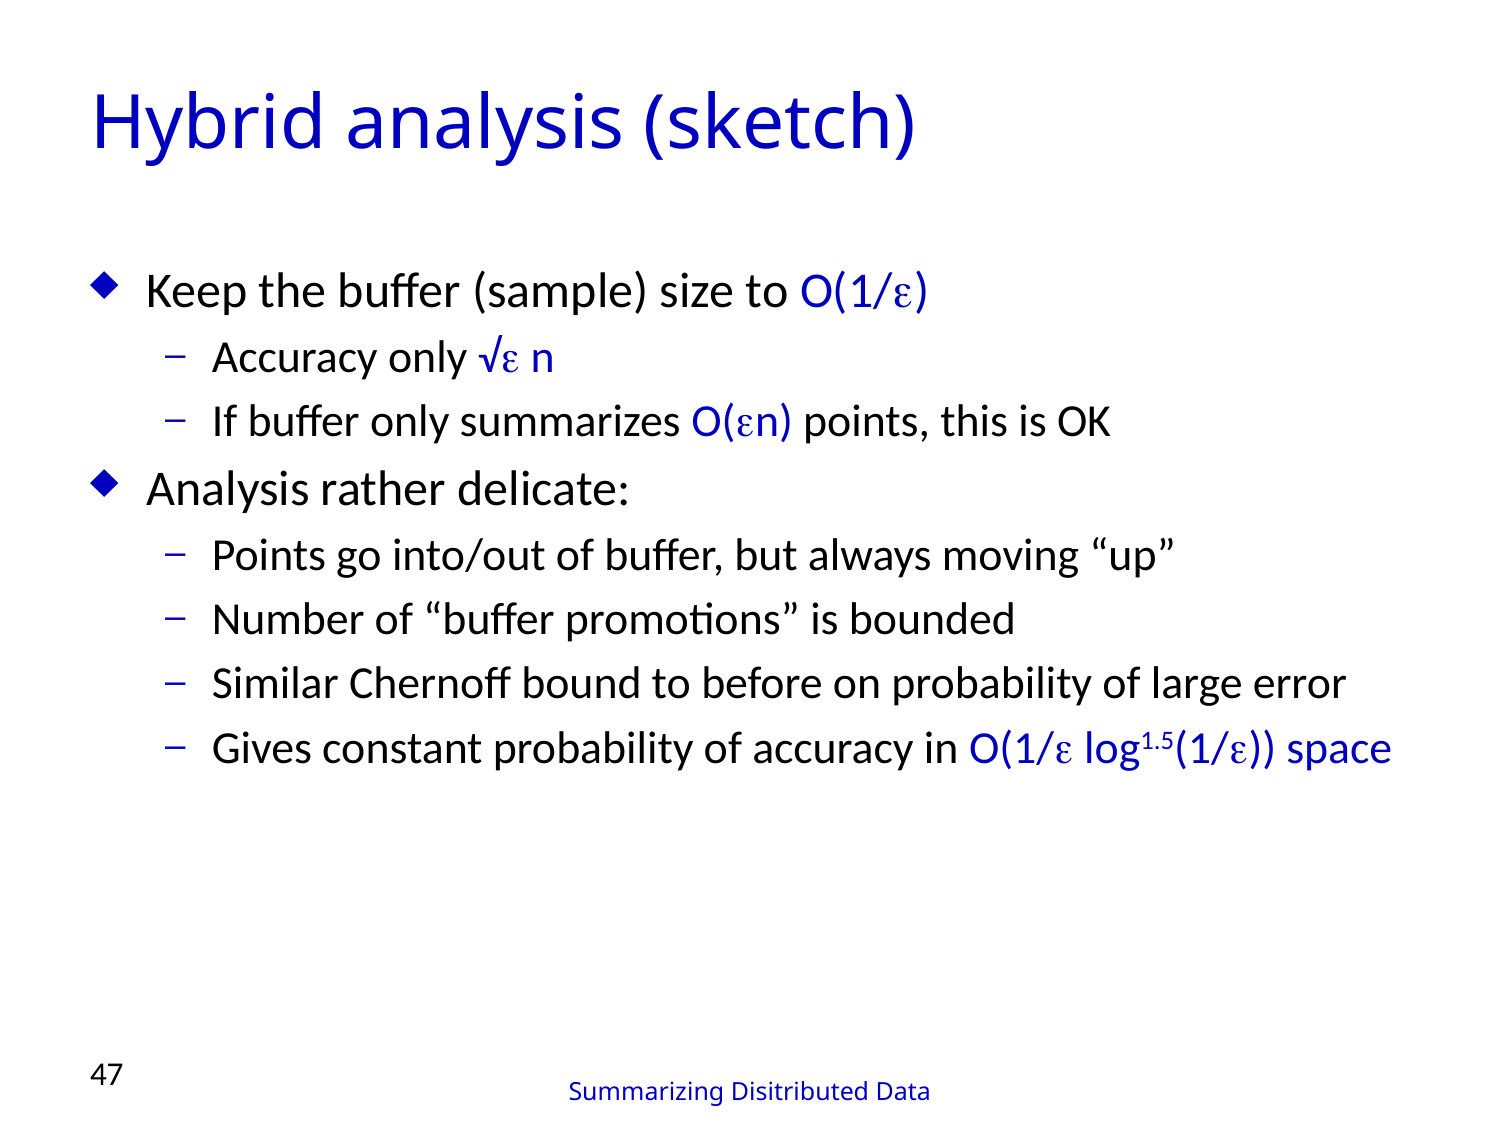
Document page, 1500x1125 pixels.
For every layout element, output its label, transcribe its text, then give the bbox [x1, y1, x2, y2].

title Hybrid analysis (sketch) [74, 49, 1500, 188]
list Keep the buffer (sample) size to O(1/) Accuracy only √ n If buffer only summarizes O(n) points, this is OK Analysis rather delicate: Points go into/out of buffer, but always moving “up” Number of “buffer promotions” is bounded Similar Chernoff bound to before on probability of large error Gives constant probability of accuracy in O(1/ log1.5(1/)) space [74, 249, 1426, 963]
slide_number 47 [74, 1024, 426, 1101]
footer Summarizing Disitributed Data [387, 1037, 1113, 1113]
